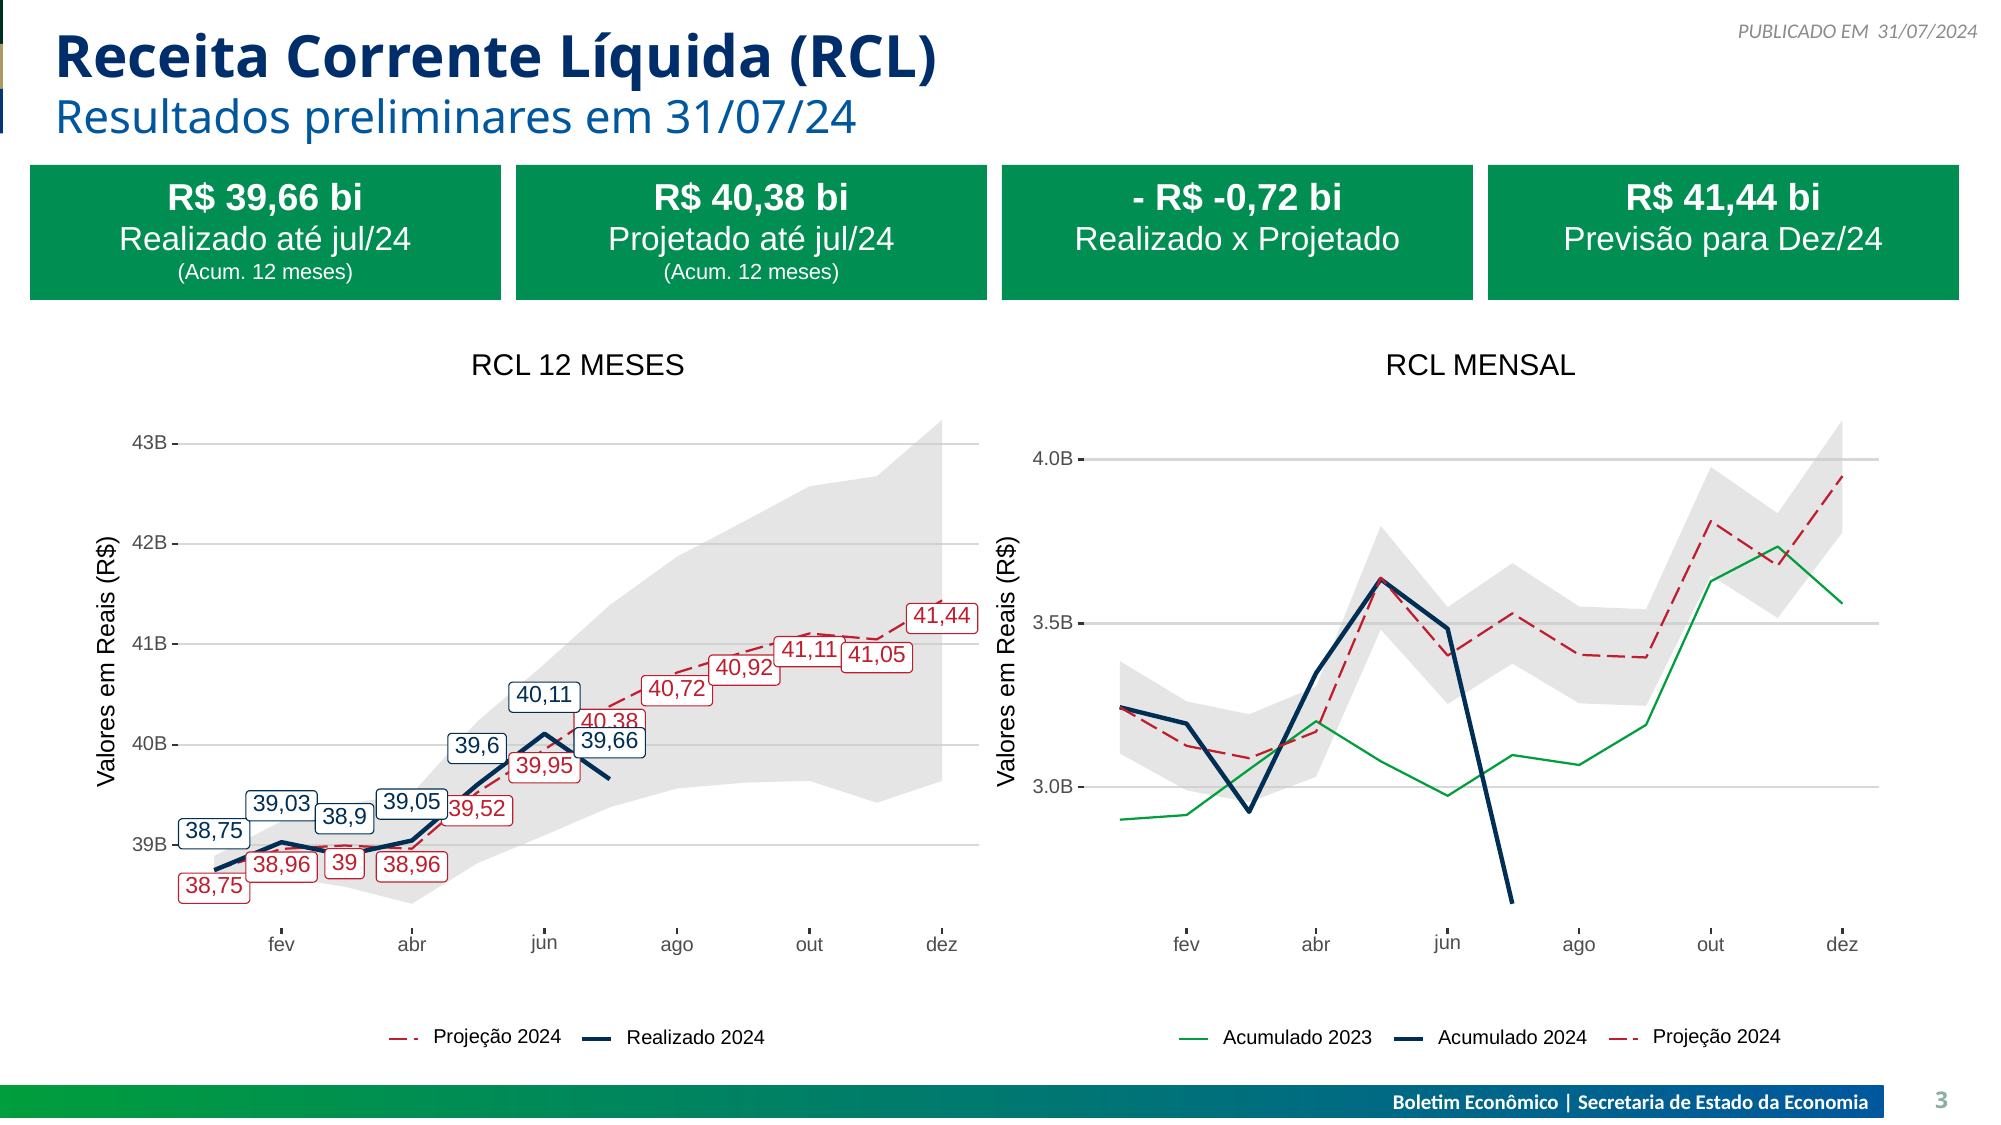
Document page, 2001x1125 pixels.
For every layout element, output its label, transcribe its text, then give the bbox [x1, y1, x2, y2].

list R$ 40,38 bi Projetado até jul/24 (Acum. 12 meses) [516, 164, 987, 300]
list - R$ -0,72 bi Realizado x Projetado [1001, 164, 1473, 300]
slide_number 3 [1883, 1087, 2000, 1117]
list R$ 39,66 bi Realizado até jul/24 (Acum. 12 meses) [30, 164, 501, 300]
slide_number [1862, 0, 2000, 60]
footer Boletim Econômico | Secretaria de Estado da Economia [1208, 1085, 1884, 1117]
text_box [89, 344, 1890, 1080]
title Receita Corrente Líquida (RCL) [40, 18, 1766, 79]
list R$ 41,44 bi Previsão para Dez/24 [1488, 164, 1959, 300]
subtitle Resultados preliminares em 31/07/24 [40, 79, 1766, 145]
